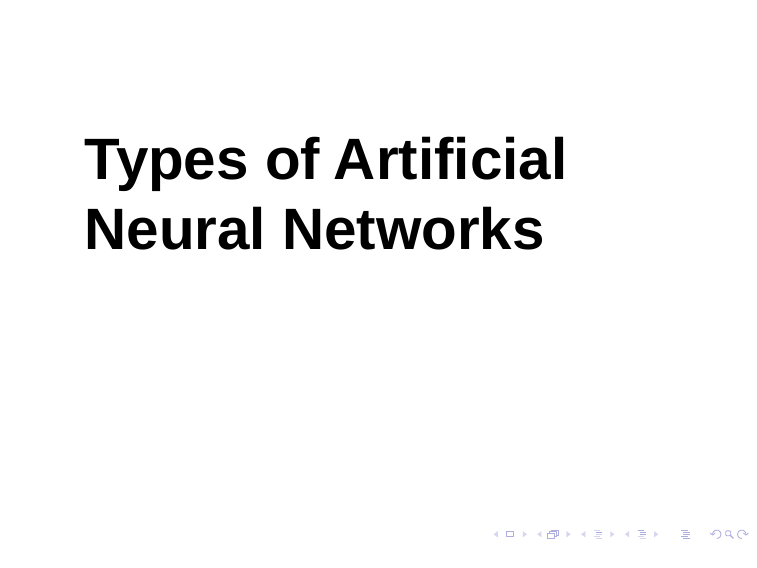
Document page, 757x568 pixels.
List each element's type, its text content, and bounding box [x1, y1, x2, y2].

title Types of Artificial Neural Networks [84, 121, 736, 287]
